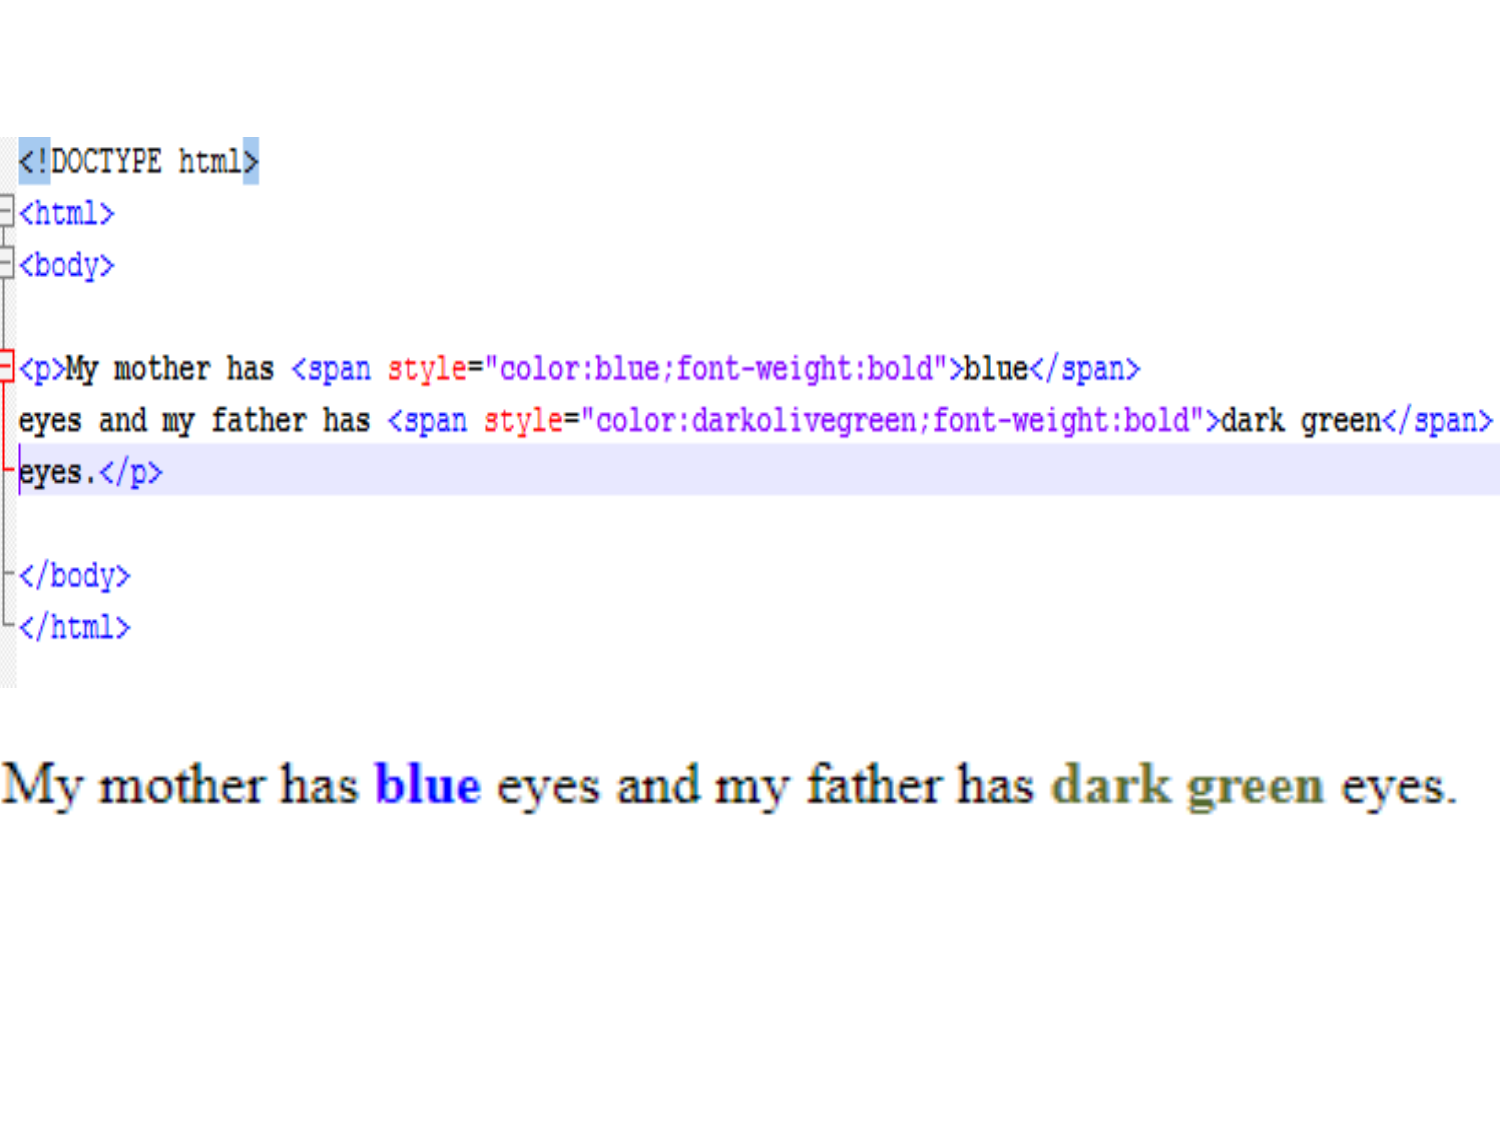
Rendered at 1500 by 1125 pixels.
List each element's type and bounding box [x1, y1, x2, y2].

picture [0, 712, 1500, 1026]
picture [0, 137, 1500, 688]
